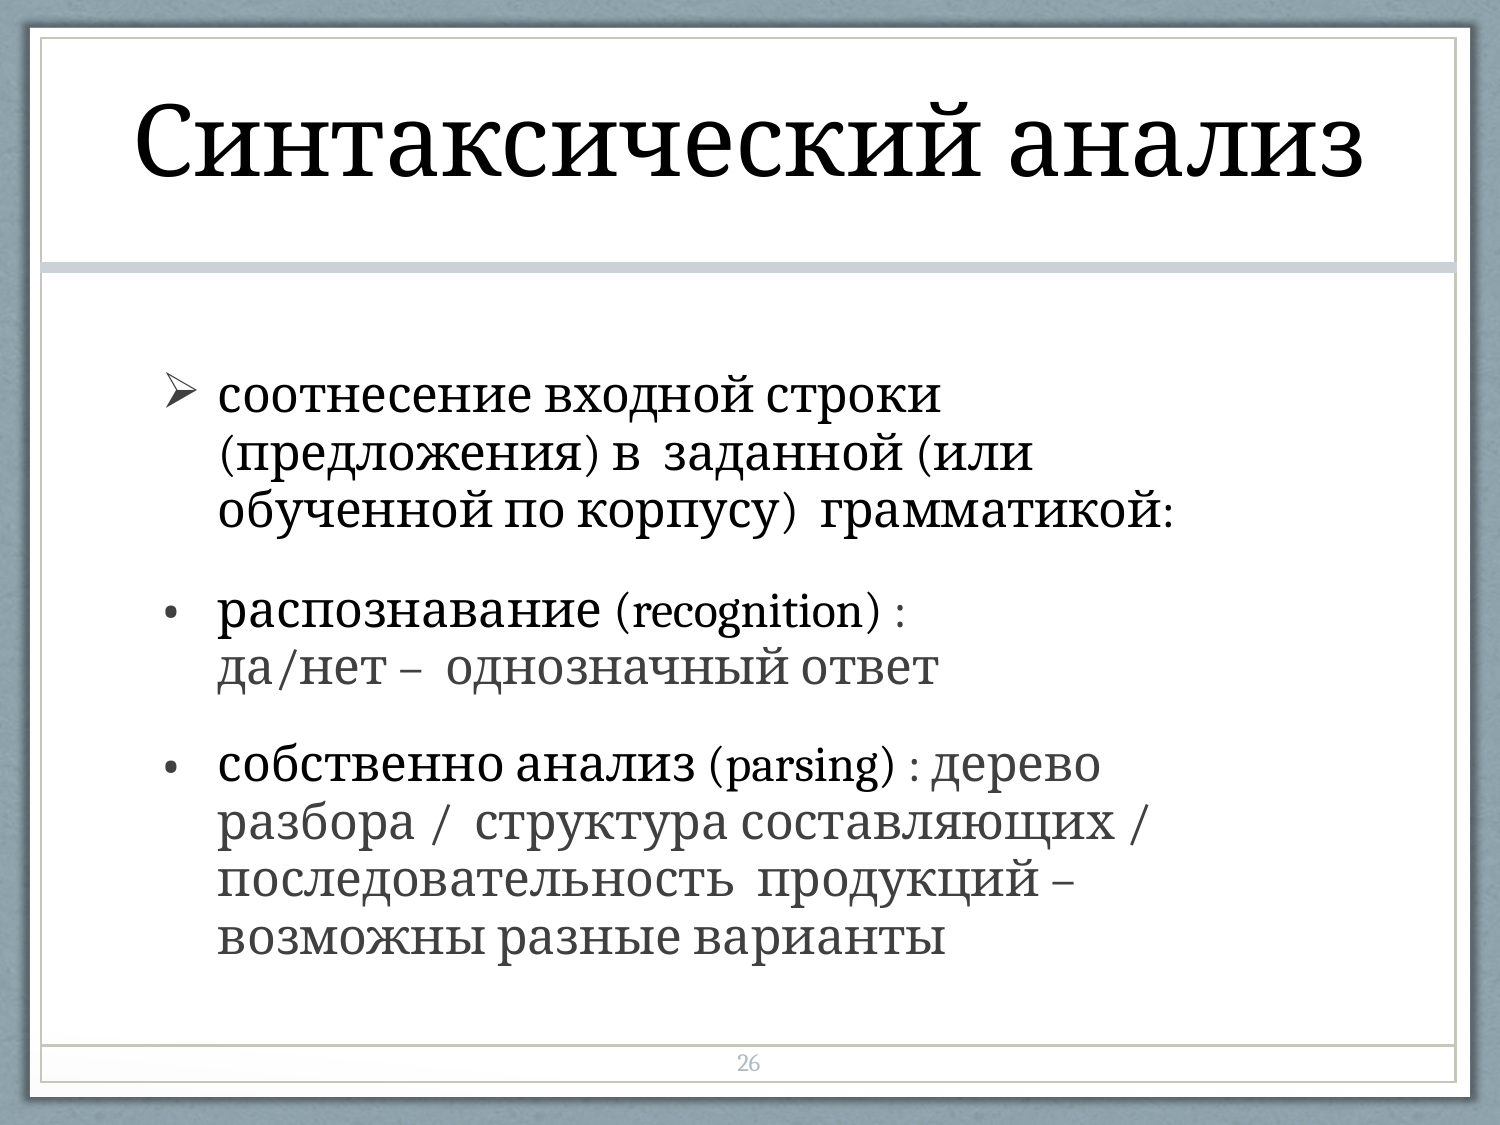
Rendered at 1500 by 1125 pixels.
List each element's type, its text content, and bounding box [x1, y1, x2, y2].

picture [0, 0, 1500, 1125]
table_cell 26 [42, 1047, 1454, 1081]
table_cell соотнесение входной строки (предложения) в заданной (или обученной по корпусу) грамматикой: распознавание (recognition) : да/нет – однозначный ответ собственно анализ (parsing) : дерево разбора / структура составляющих / последовательность продукций – возможны разные варианты [42, 273, 1454, 1044]
table_header Синтаксический анализ [42, 39, 1454, 262]
